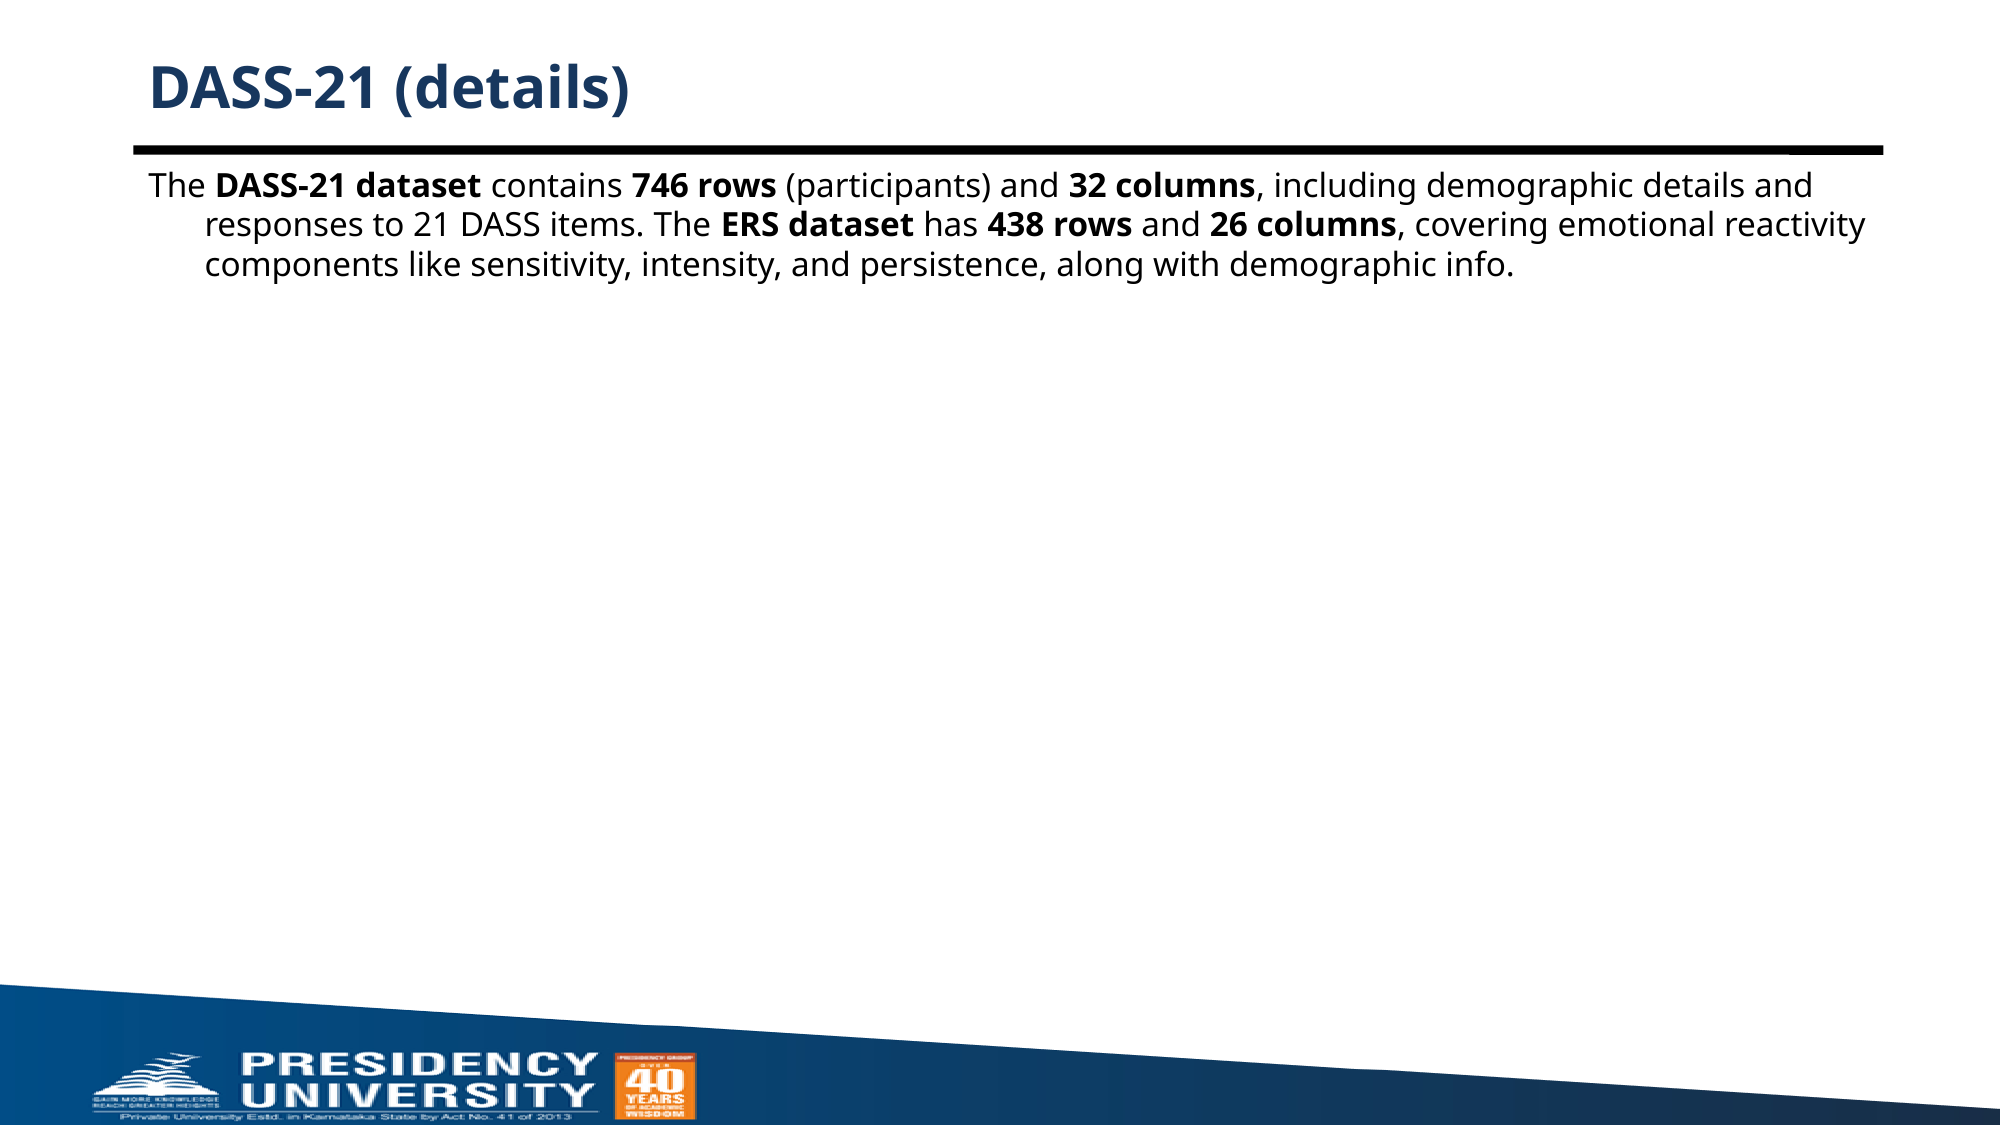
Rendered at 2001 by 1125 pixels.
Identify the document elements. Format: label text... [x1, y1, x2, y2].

title DASS-21 (details) [133, 45, 1884, 125]
picture [0, 982, 2000, 1125]
list The DASS-21 dataset contains 746 rows (participants) and 32 columns, including demographic details and responses to 21 DASS items. The ERS dataset has 438 rows and 26 columns, covering emotional reactivity components like sensitivity, intensity, and persistence, along with demographic info. [133, 156, 1884, 969]
